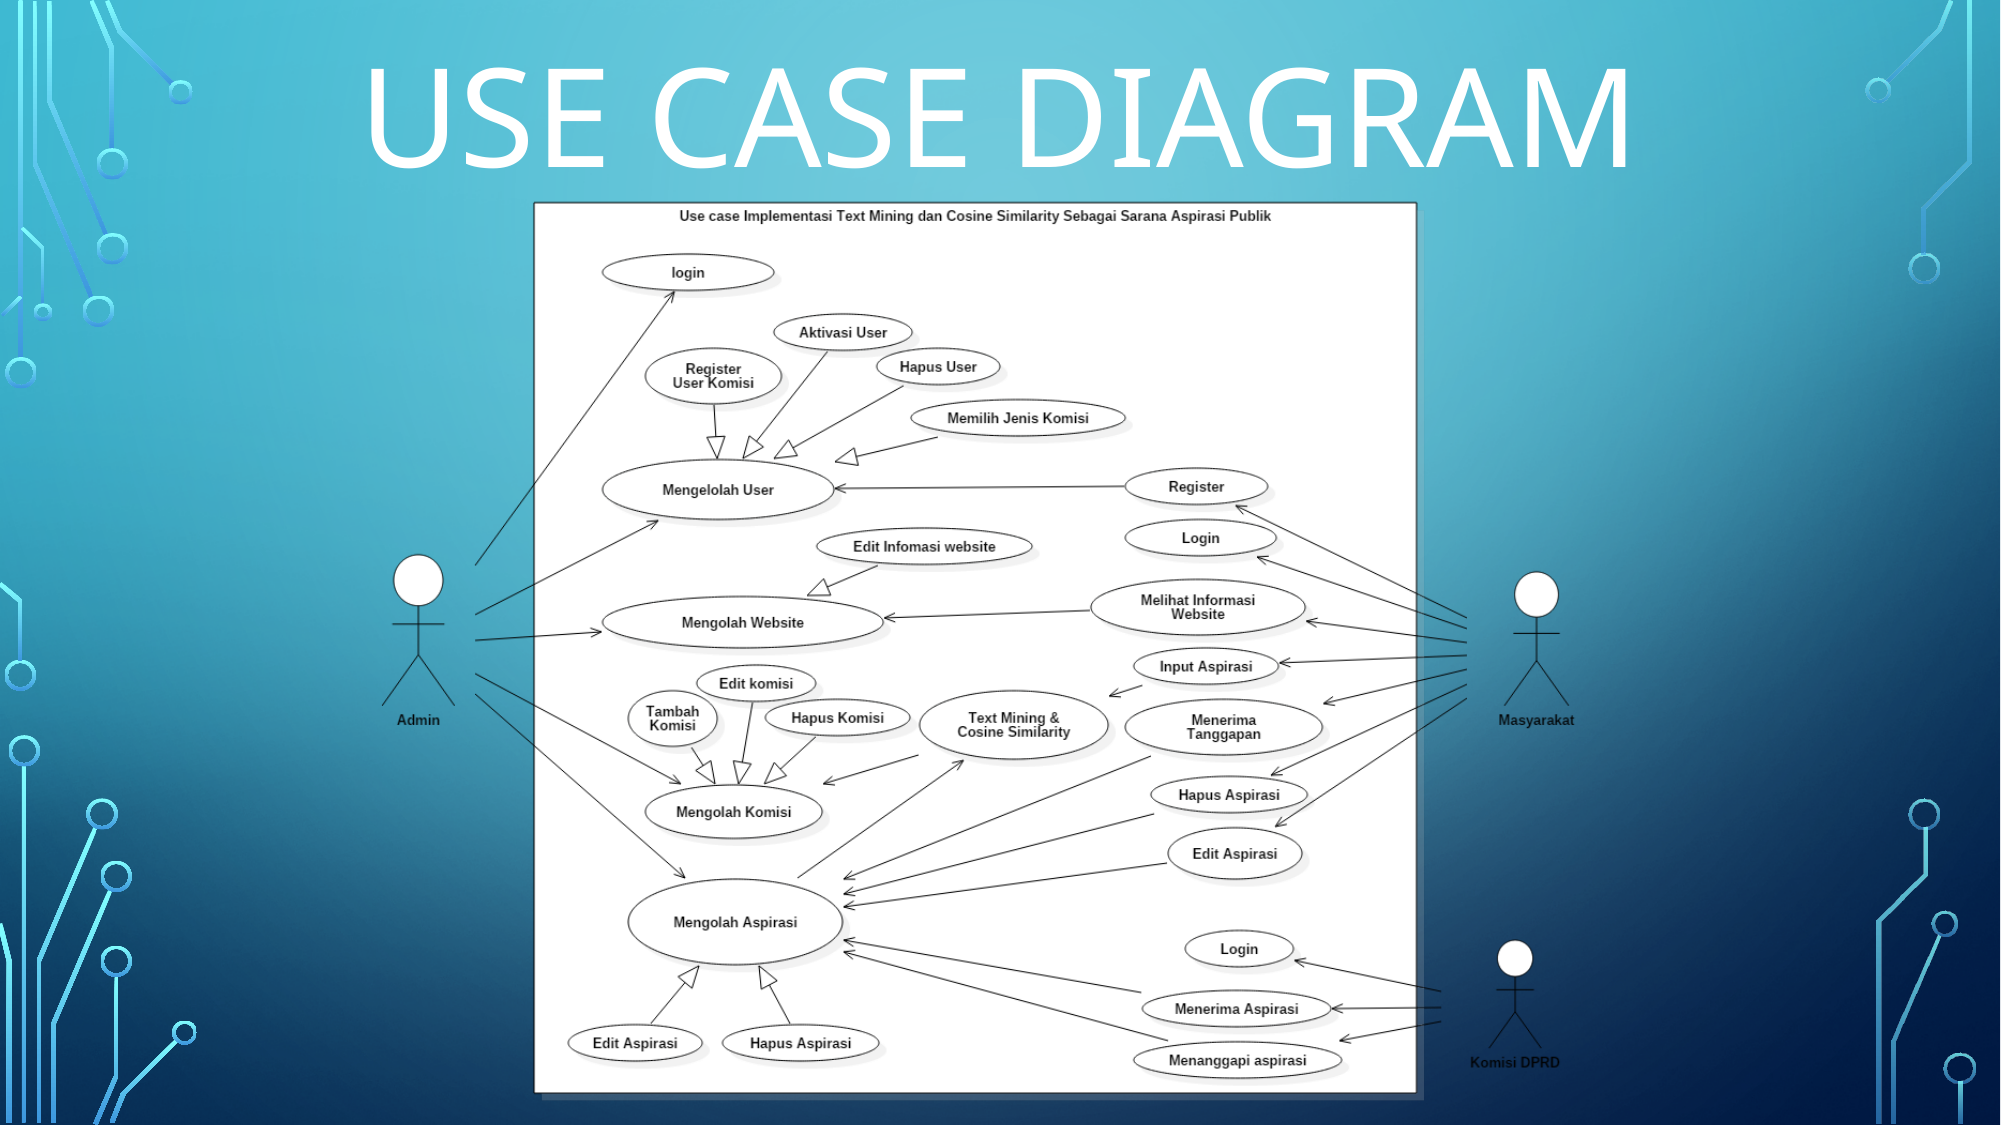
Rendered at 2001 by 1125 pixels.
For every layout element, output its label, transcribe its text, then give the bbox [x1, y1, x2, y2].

title USE CASE DIAGRAM [187, 2, 1813, 245]
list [351, 191, 1648, 1125]
